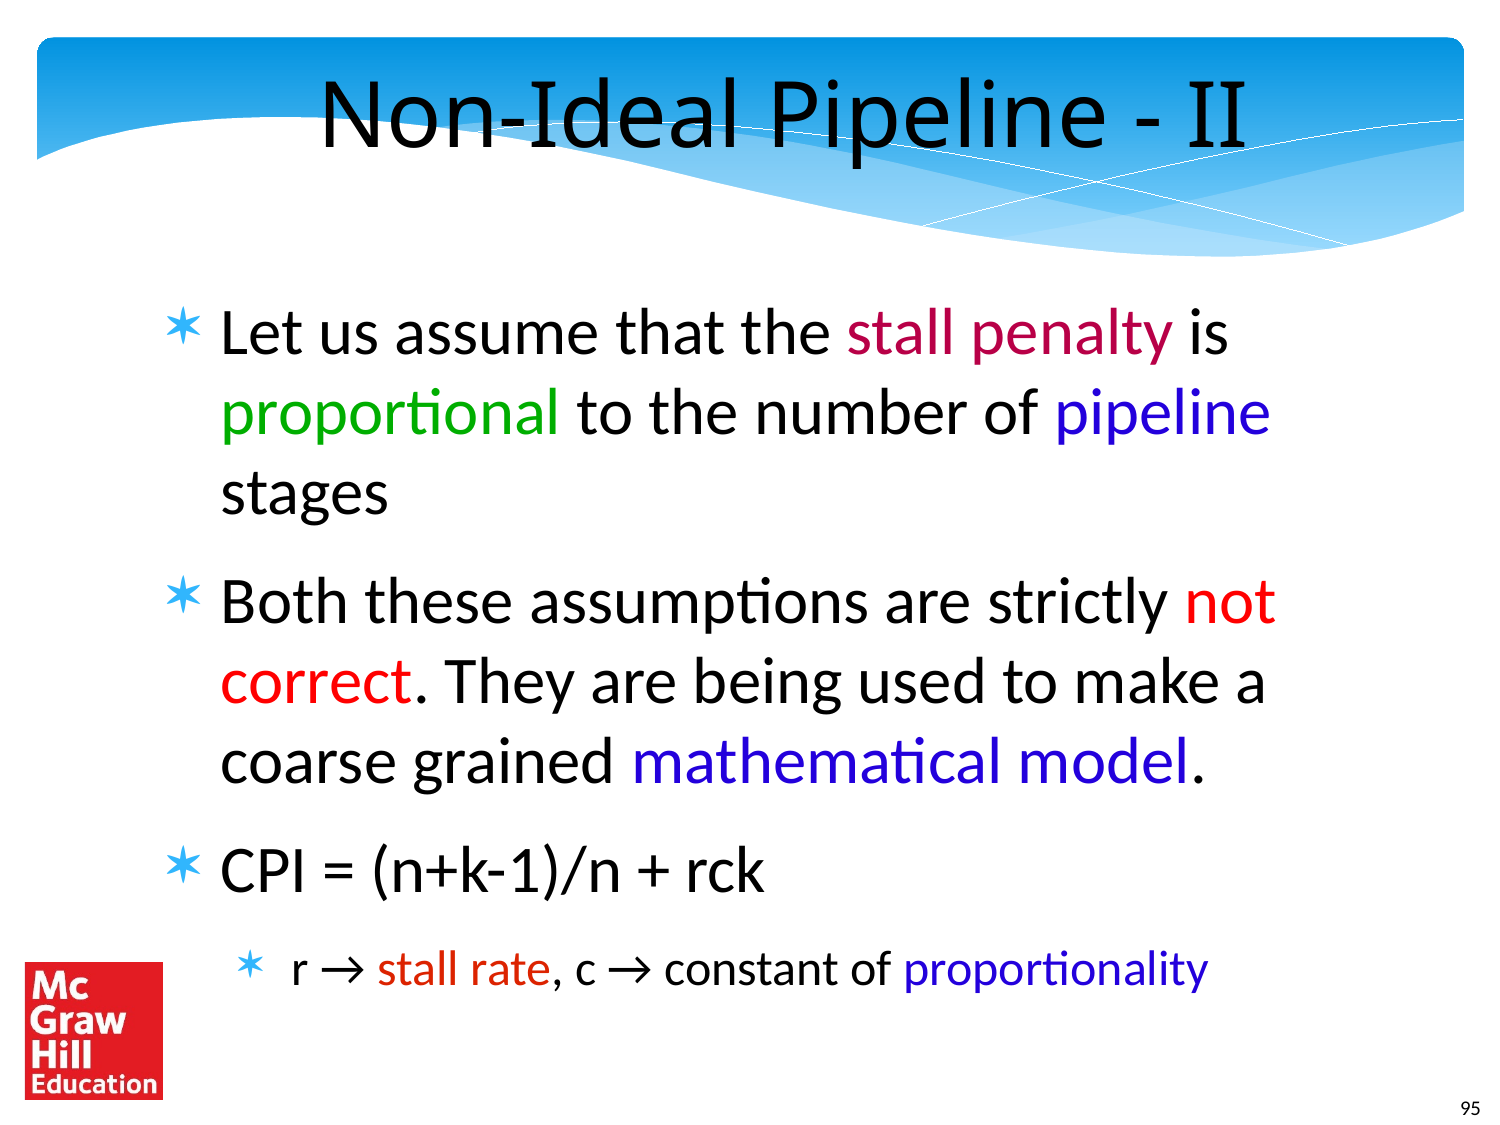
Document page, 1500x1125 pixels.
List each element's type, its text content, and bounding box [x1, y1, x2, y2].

picture [24, 962, 163, 1100]
list Let us assume that the stall penalty is proportional to the number of pipeline stages Both these assumptions are strictly not correct. They are being used to make a coarse grained mathematical model. CPI = (n+k-1)/n + rck r → stall rate, c → constant of proportionality [150, 287, 1367, 1030]
title Non-Ideal Pipeline - II [174, 33, 1392, 188]
